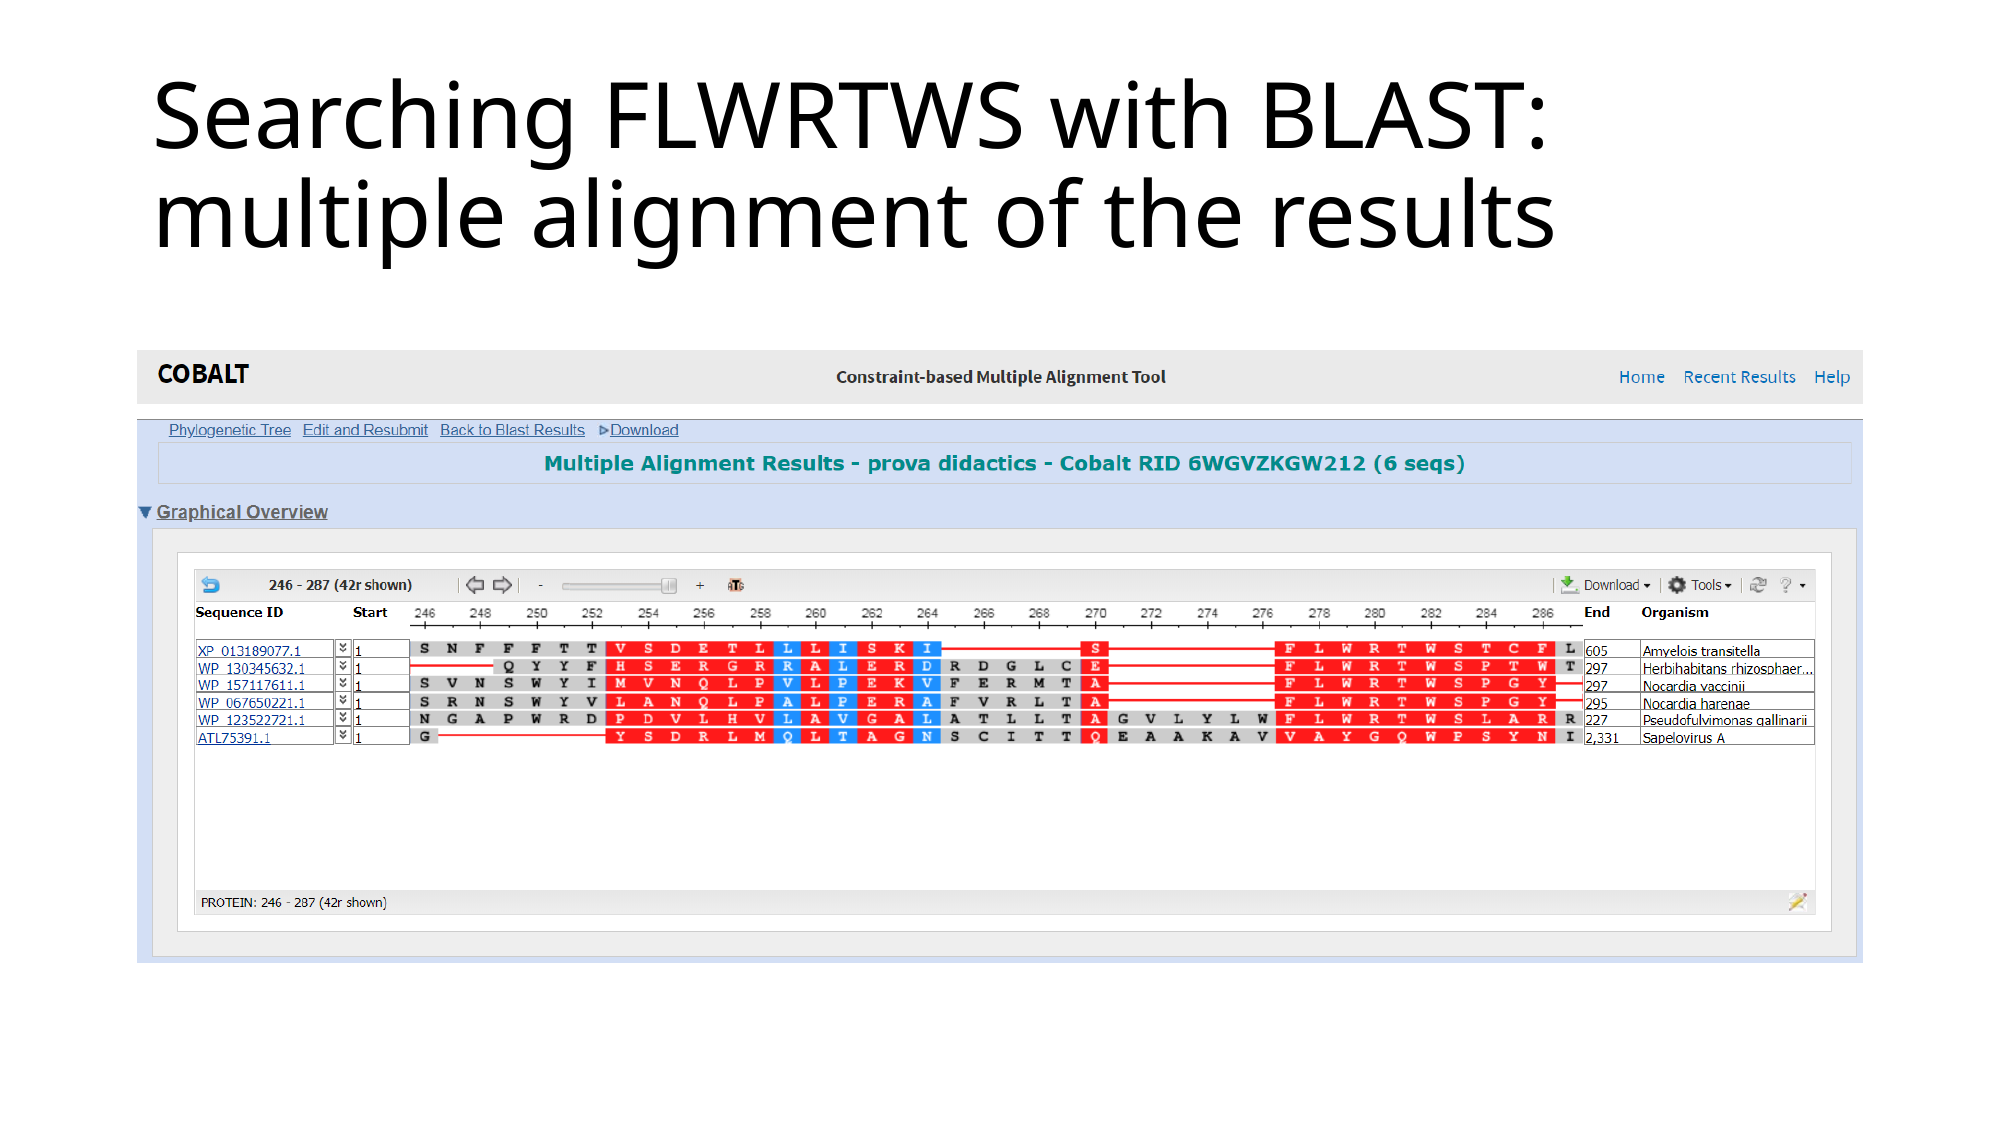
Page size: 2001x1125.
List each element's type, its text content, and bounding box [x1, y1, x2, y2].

title Searching FLWRTWS with BLAST: multiple alignment of the results [137, 59, 1863, 278]
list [137, 350, 1863, 963]
